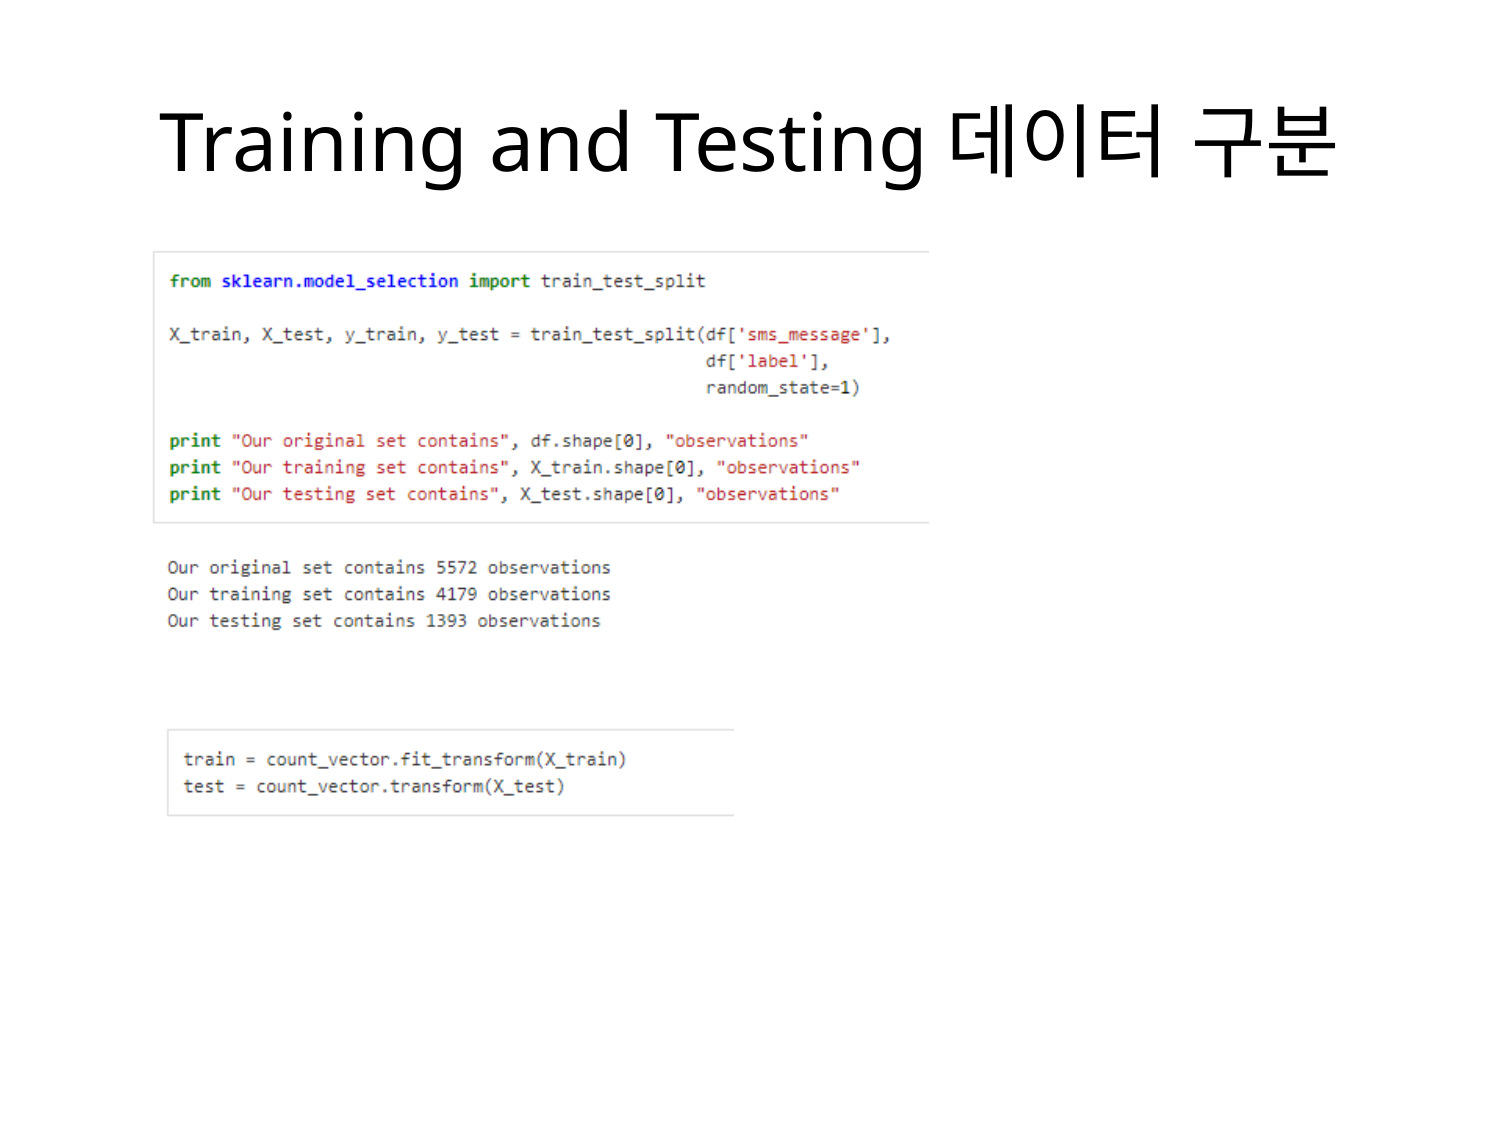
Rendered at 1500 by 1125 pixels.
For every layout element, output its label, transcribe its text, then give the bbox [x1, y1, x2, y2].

picture [147, 231, 930, 650]
title Training and Testing데이터 구분 [75, 45, 1425, 233]
picture [147, 715, 734, 826]
